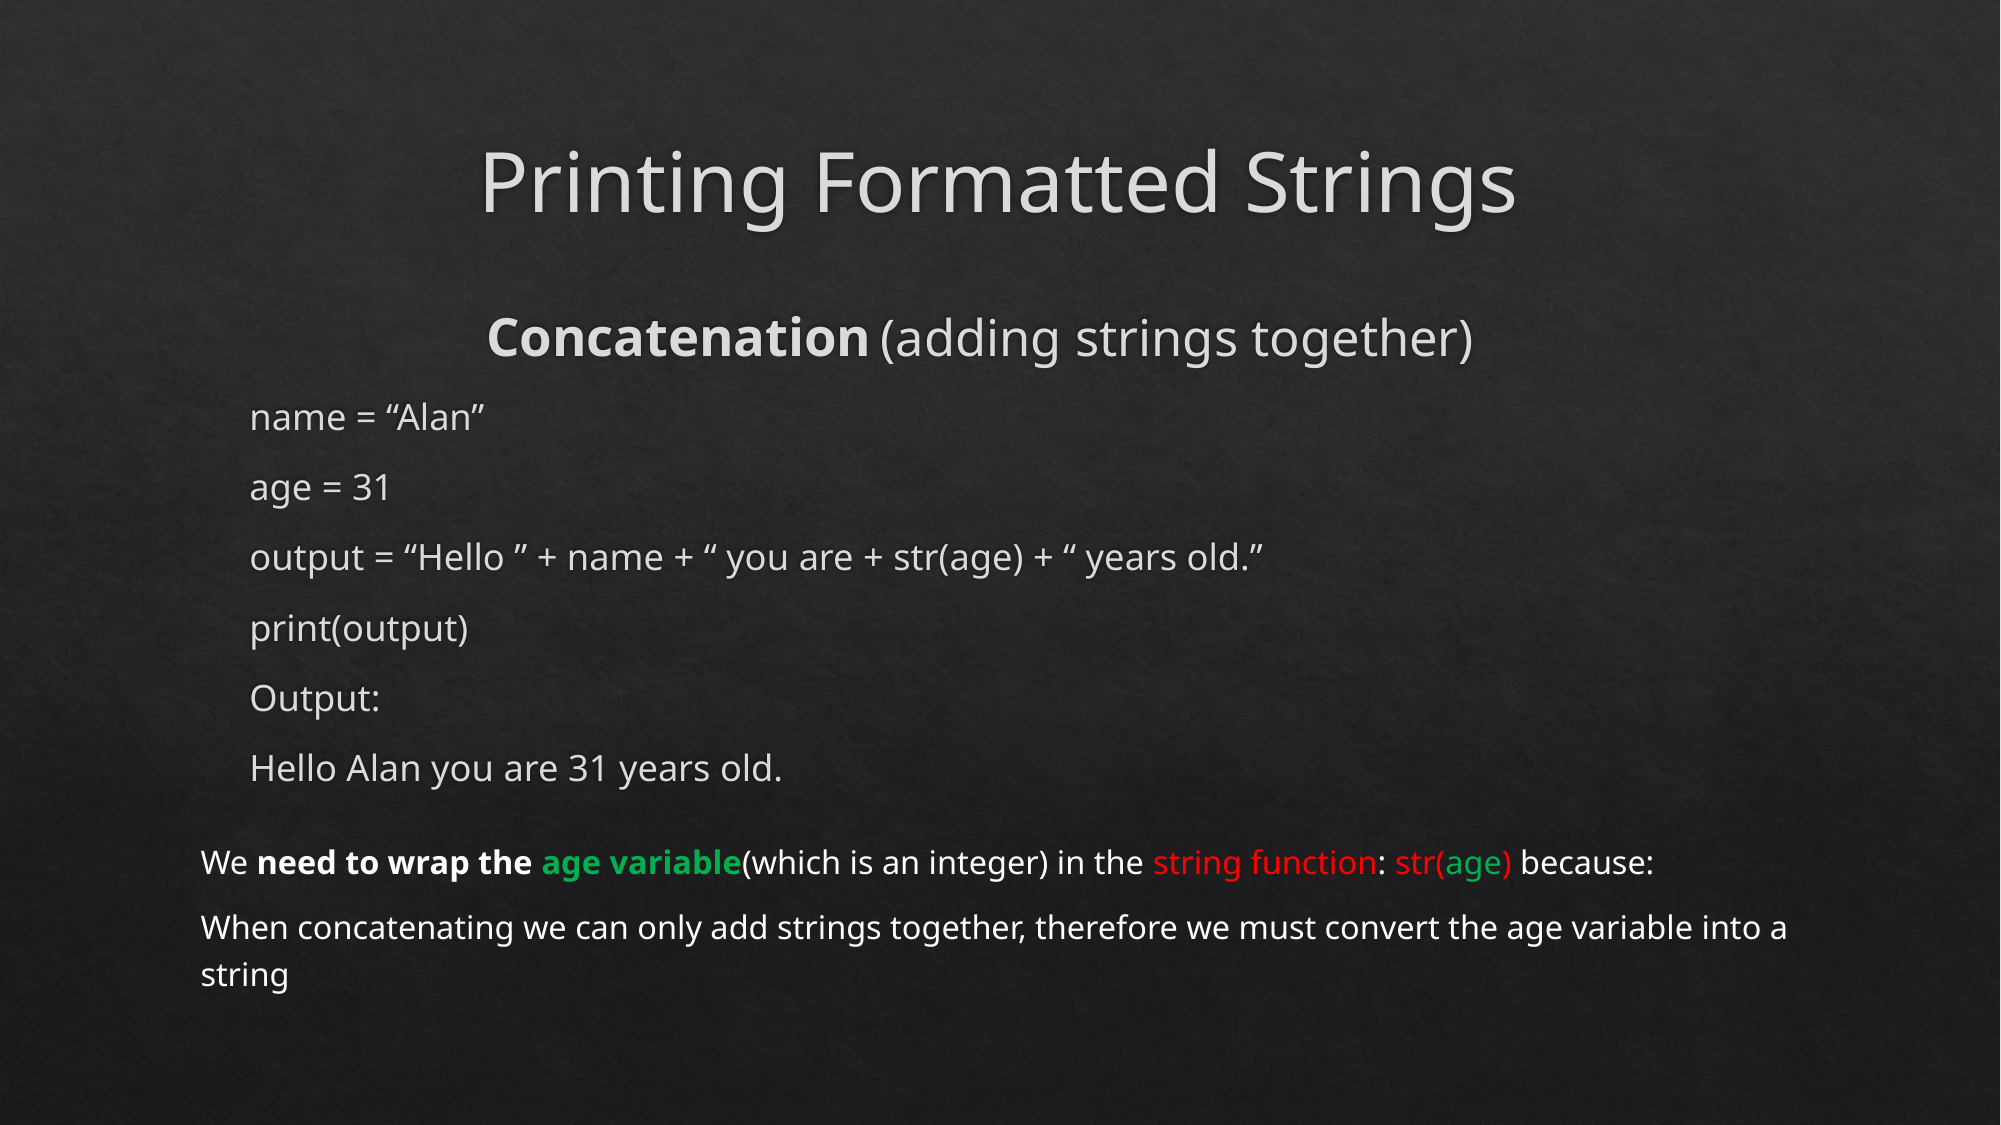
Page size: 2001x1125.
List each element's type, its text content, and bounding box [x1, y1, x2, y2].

list Concatenation (adding strings together) name = “Alan” age = 31 output = “Hello ” + name + “ you are + str(age) + “ years old.” print(output) Output: Hello Alan you are 31 years old. [234, 284, 1728, 805]
text_box We need to wrap the age variable(which is an integer) in the string function: str(age) because: When concatenating we can only add strings together, therefore we must convert the age variable into a string [185, 826, 1813, 1000]
title Printing Formatted Strings [149, 99, 1849, 260]
